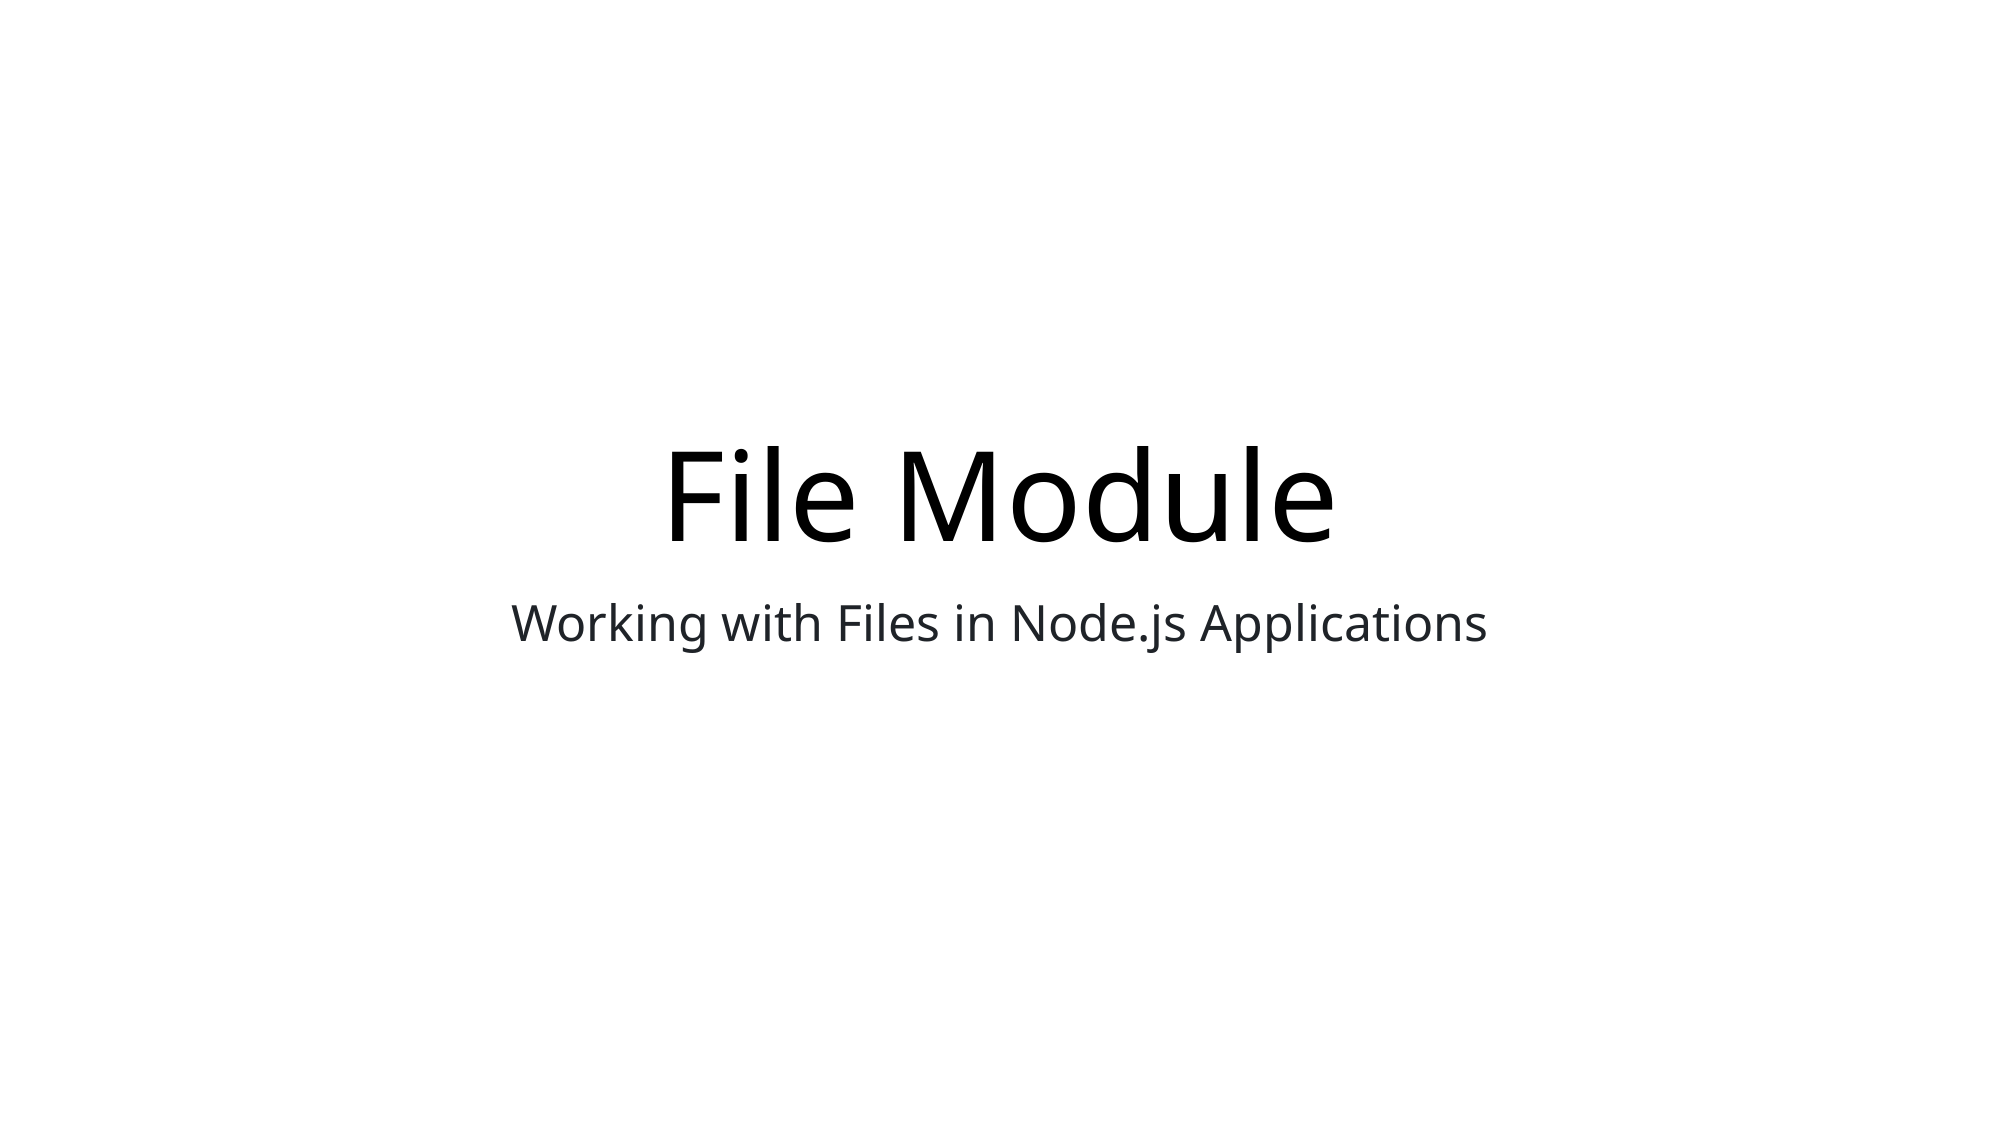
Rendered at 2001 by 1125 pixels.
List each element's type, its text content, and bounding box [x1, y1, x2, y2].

subtitle Working with Files in Node.js Applications [249, 590, 1750, 863]
title File Module [249, 184, 1750, 576]
